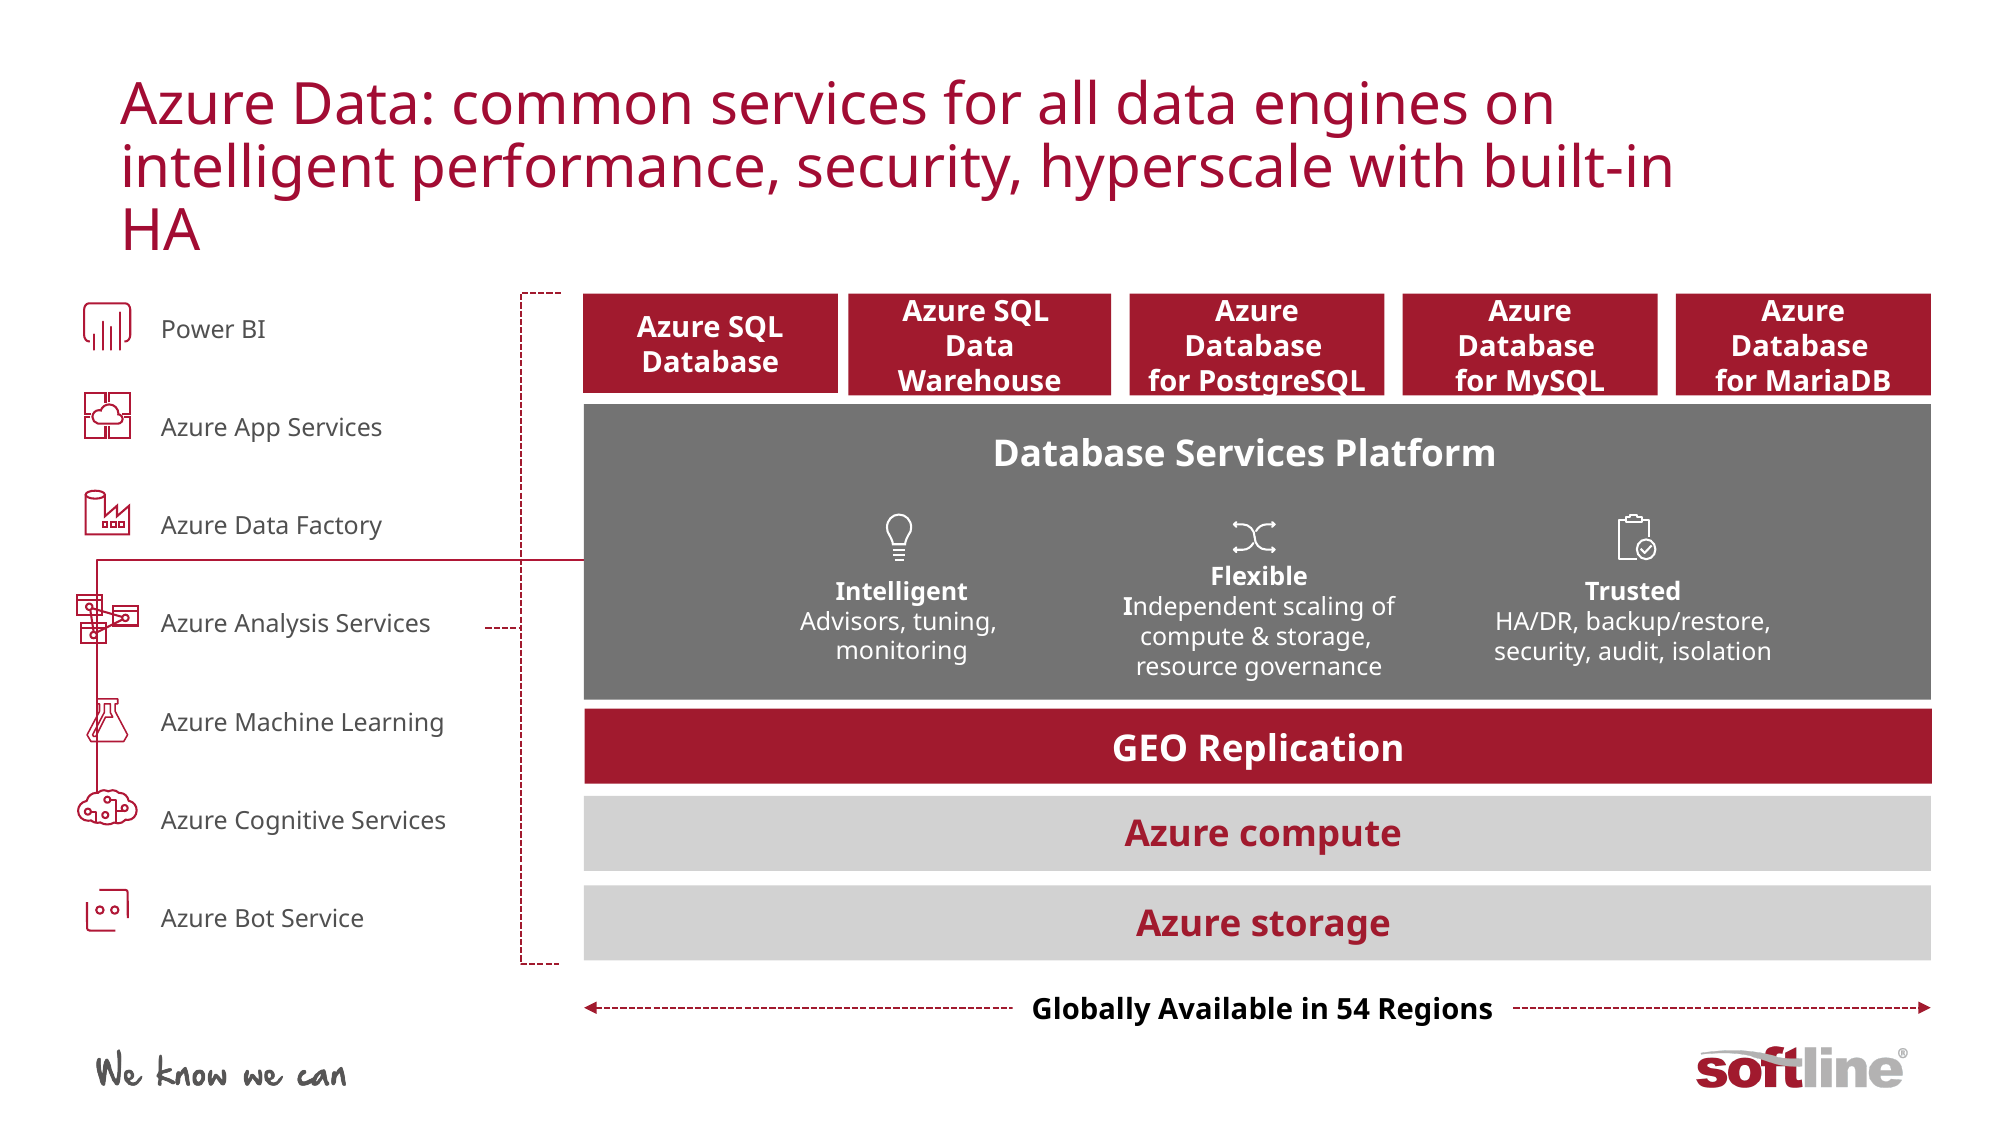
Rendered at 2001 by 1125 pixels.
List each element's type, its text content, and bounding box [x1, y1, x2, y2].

text_box Flexible Independent scaling of compute & storage, resource governance [1089, 560, 1429, 680]
text_box Intelligent Advisors, tuning, monitoring [732, 560, 1072, 680]
text_box [584, 1001, 1012, 1014]
text_box [87, 718, 96, 742]
text_box Azure Database for MariaDB [1675, 293, 1931, 396]
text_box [76, 594, 138, 643]
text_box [85, 490, 130, 535]
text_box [485, 292, 561, 965]
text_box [79, 890, 136, 931]
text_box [1618, 515, 1656, 560]
text_box [98, 698, 128, 742]
text_box GEO Replication [584, 708, 1932, 784]
text_box Azure SQL Data Warehouse [848, 293, 1112, 396]
picture [1696, 1046, 1908, 1088]
text_box Database Services Platform [771, 422, 1729, 482]
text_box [78, 790, 137, 825]
text_box Trusted HA/DR, backup/restore, security, audit, isolation [1463, 560, 1803, 680]
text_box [886, 514, 912, 560]
text_box [583, 885, 1931, 961]
text_box [583, 795, 1093, 871]
text_box Azure storage [1093, 884, 1434, 960]
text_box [1233, 522, 1275, 553]
text_box [1513, 1001, 1931, 1014]
text_box Azure Database for PostgreSQL [1129, 293, 1385, 396]
text_box Power BI Azure App Services Azure Data Factory Azure Analysis Services Azure Machine Learning Azure Cognitive Services Azure Bot Service [130, 259, 489, 957]
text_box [84, 392, 131, 439]
text_box Azure compute [1093, 790, 1434, 874]
text_box Azure Database for MySQL [1402, 293, 1658, 396]
picture [96, 1049, 346, 1086]
text_box [583, 404, 1931, 700]
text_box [84, 303, 131, 350]
text_box Azure SQL Database [583, 293, 838, 393]
title Azure Data: common services for all data engines on intelligent performance, security, hyperscale with built-in HA [105, 66, 1765, 149]
text_box Globally Available in 54 Regions [1012, 973, 1513, 1042]
text_box [1434, 795, 1931, 871]
